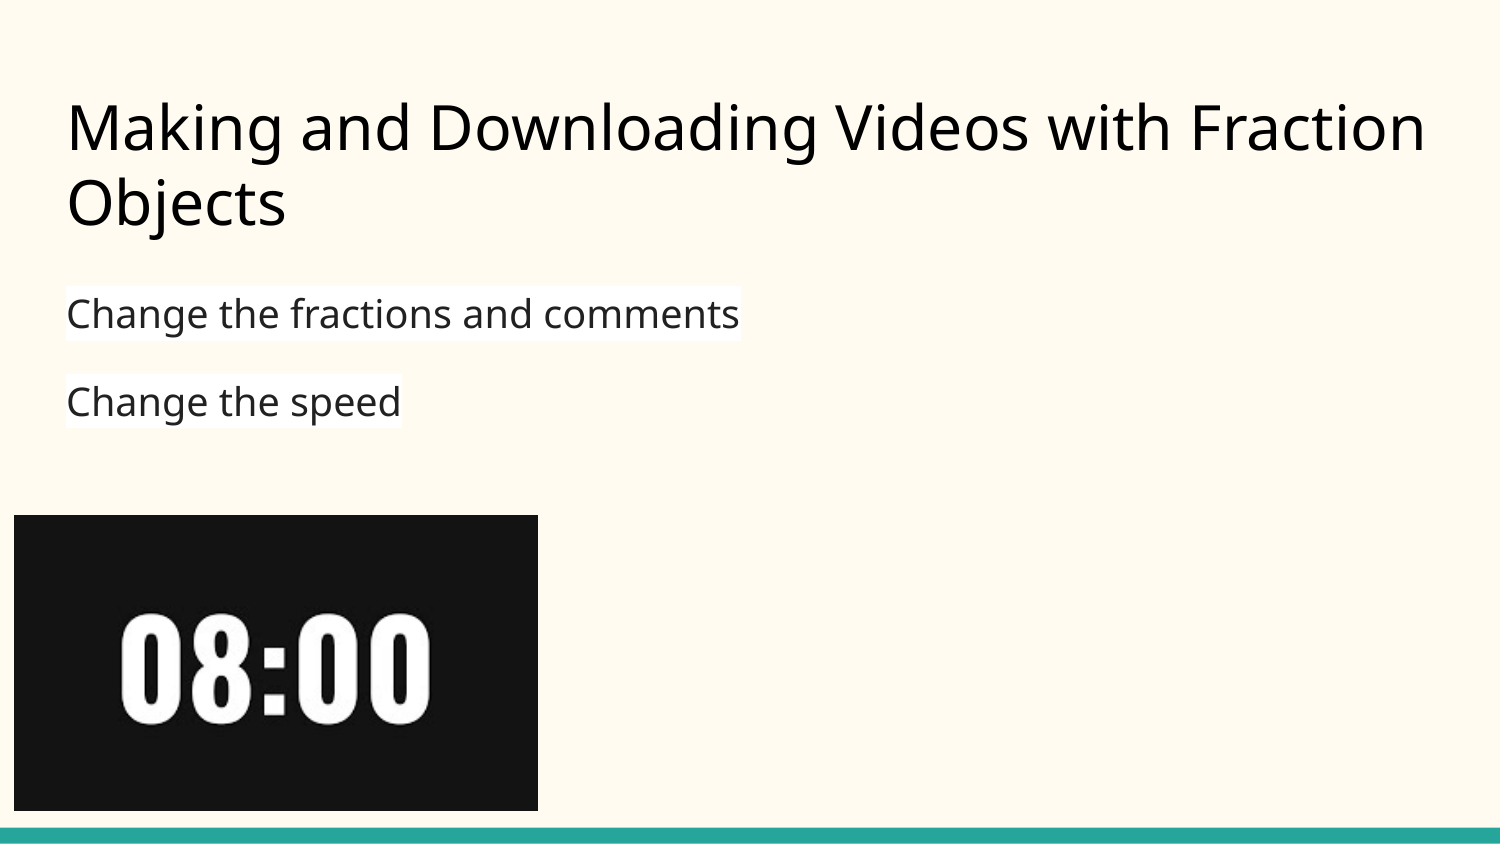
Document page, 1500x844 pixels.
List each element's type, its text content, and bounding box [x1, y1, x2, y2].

title Making and Downloading Videos with Fraction Objects [51, 72, 1449, 174]
list Change the fractions and comments Change the speed [51, 267, 1449, 825]
picture [14, 515, 539, 811]
